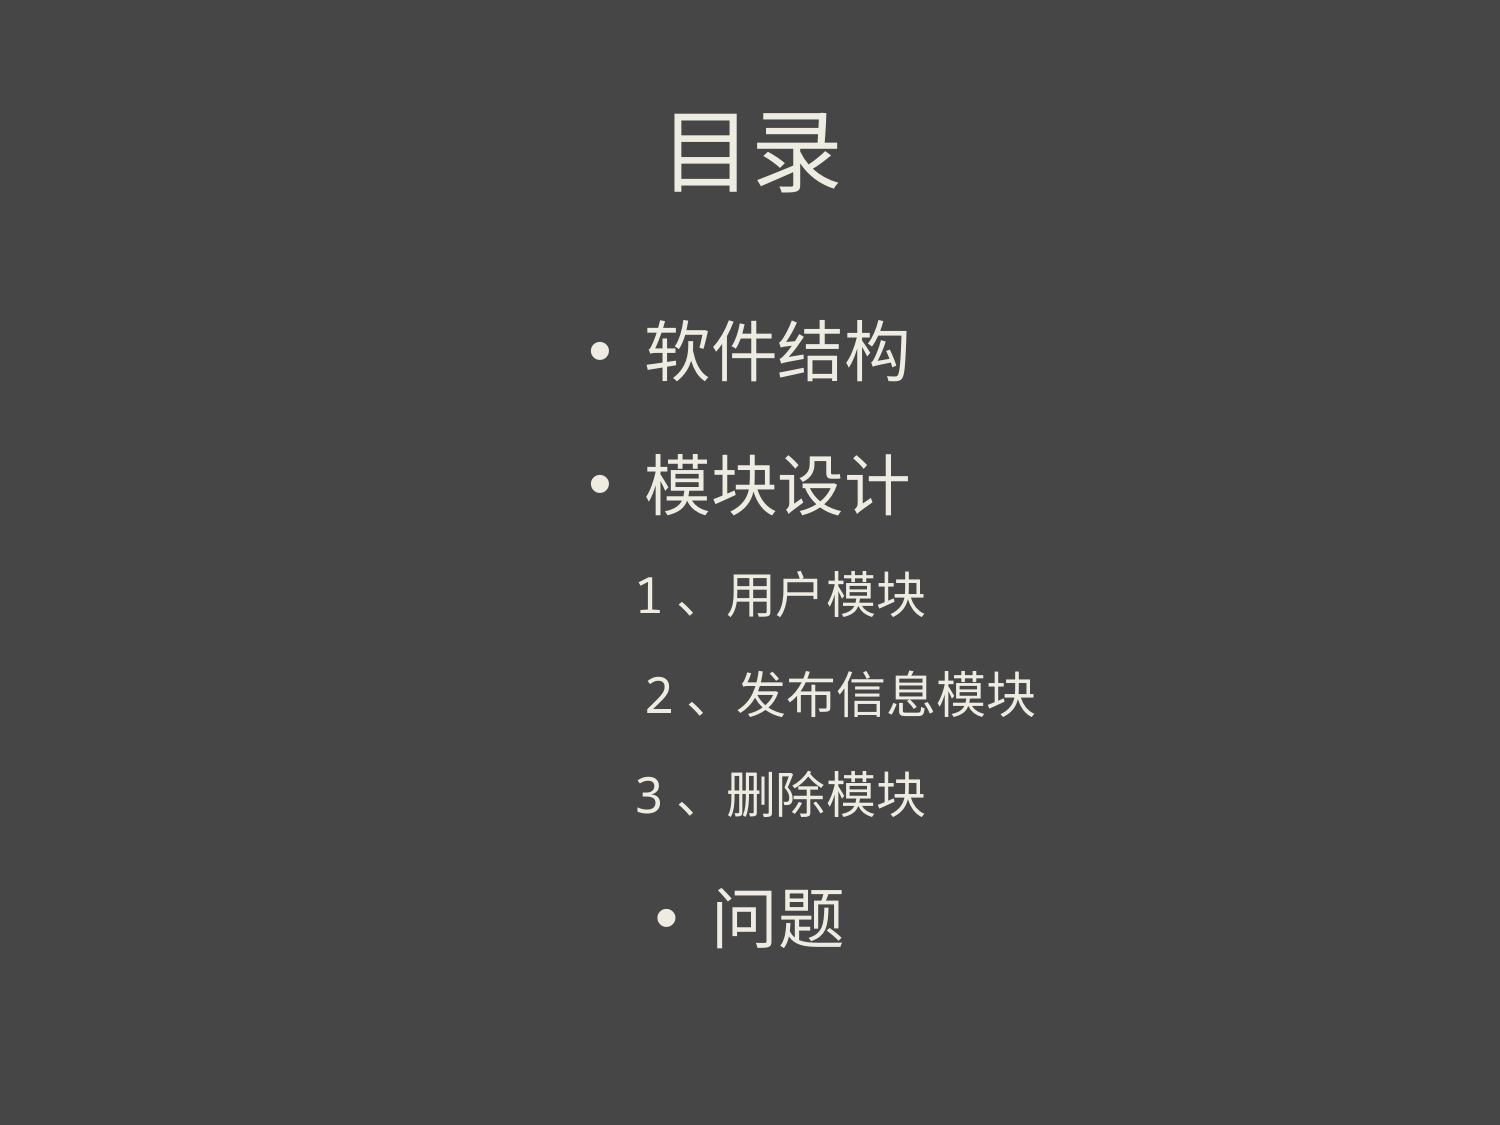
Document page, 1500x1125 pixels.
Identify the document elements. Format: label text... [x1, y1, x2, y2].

list 软件结构 模块设计 1、用户模块 2、发布信息模块 3、删除模块 问题 [75, 262, 1425, 1005]
title 目录 [76, 54, 1427, 243]
